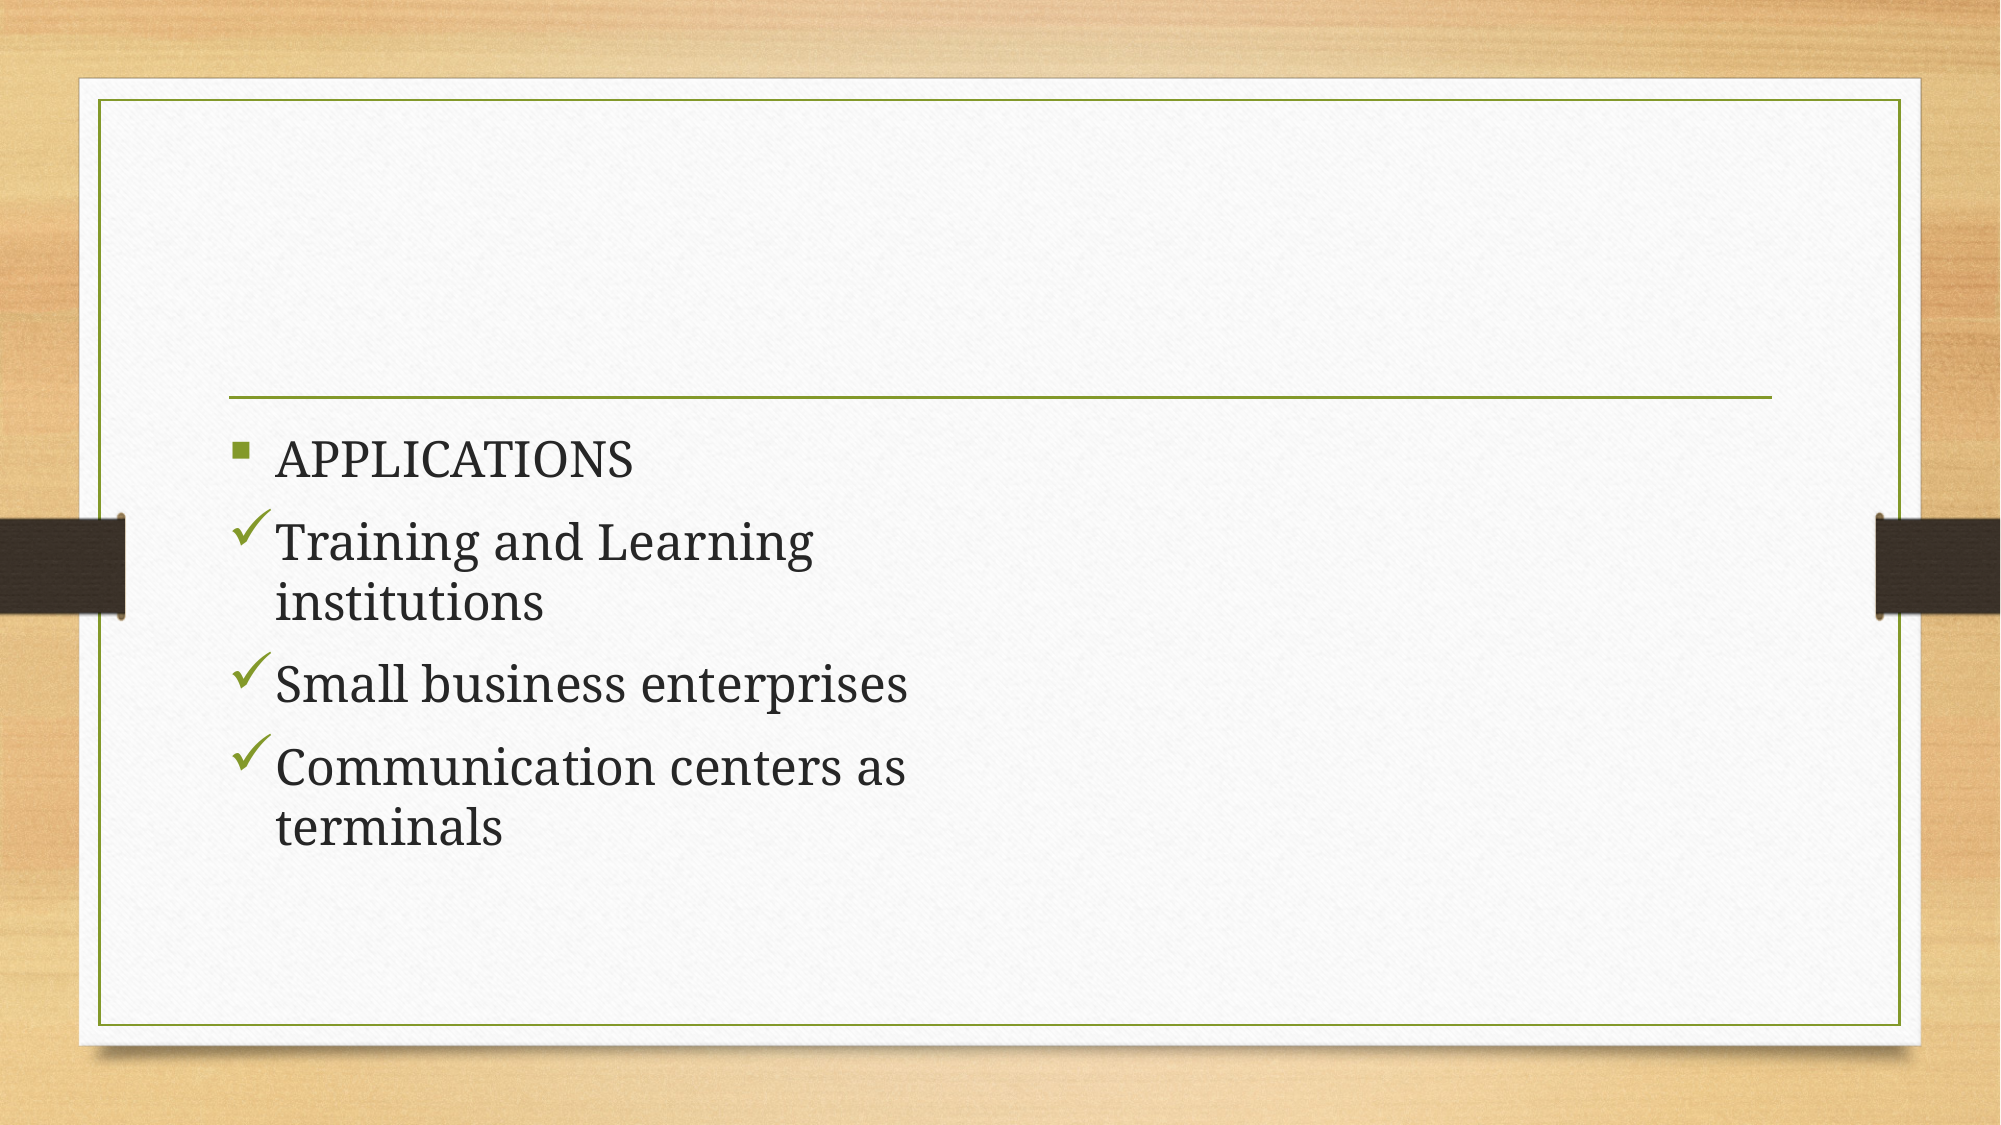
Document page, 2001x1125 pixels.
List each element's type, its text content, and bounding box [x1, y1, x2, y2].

picture [0, 0, 2001, 1125]
list APPLICATIONS Training and Learning institutions Small business enterprises Communication centers as terminals [213, 420, 987, 963]
